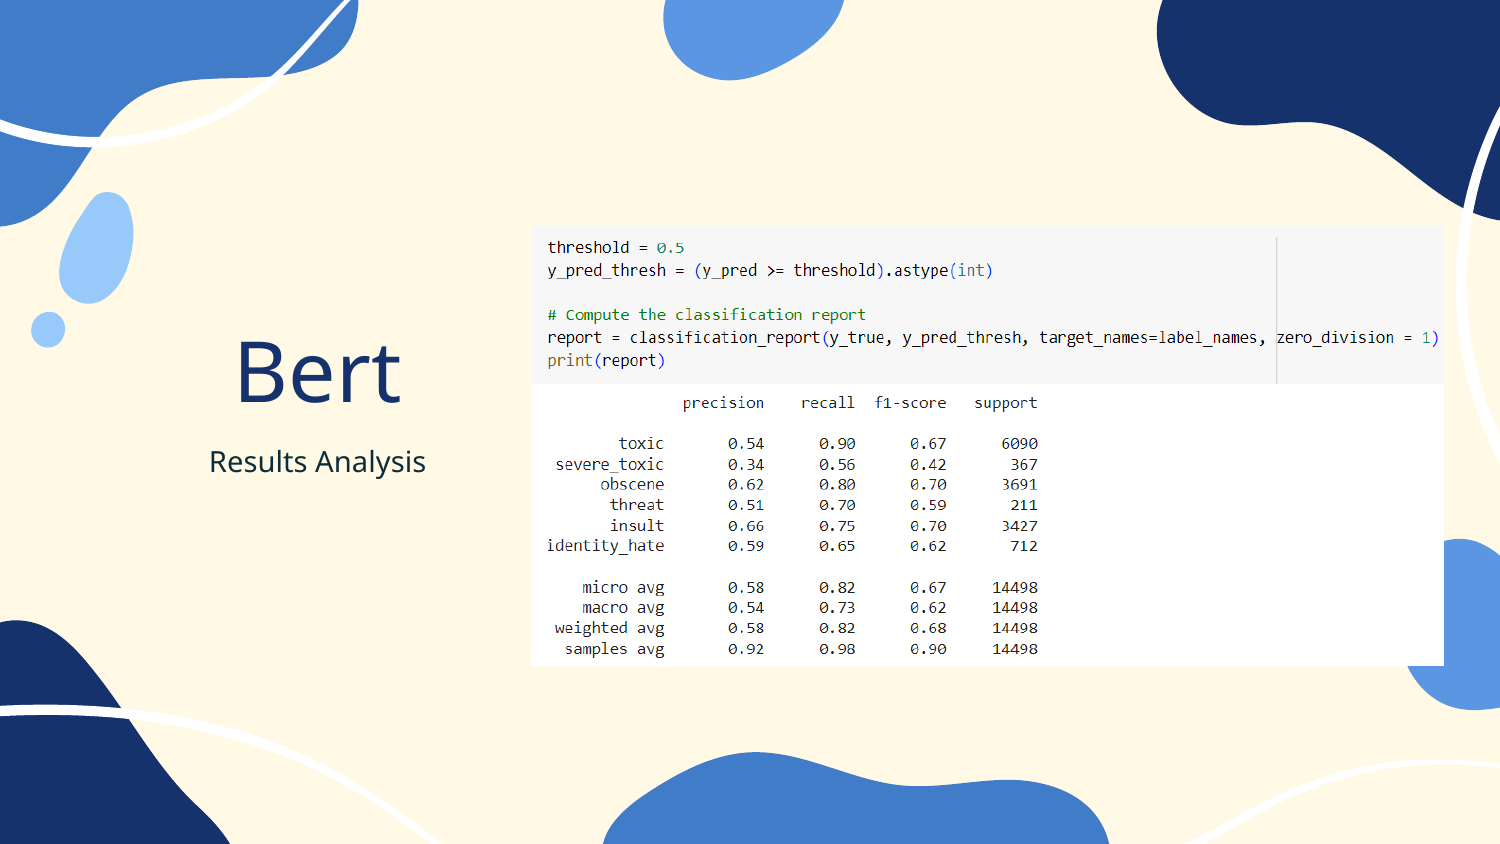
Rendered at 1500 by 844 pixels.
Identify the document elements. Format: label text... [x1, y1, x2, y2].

picture [531, 226, 1444, 667]
title Bert [5, 337, 526, 416]
subtitle Results Analysis [5, 428, 526, 521]
